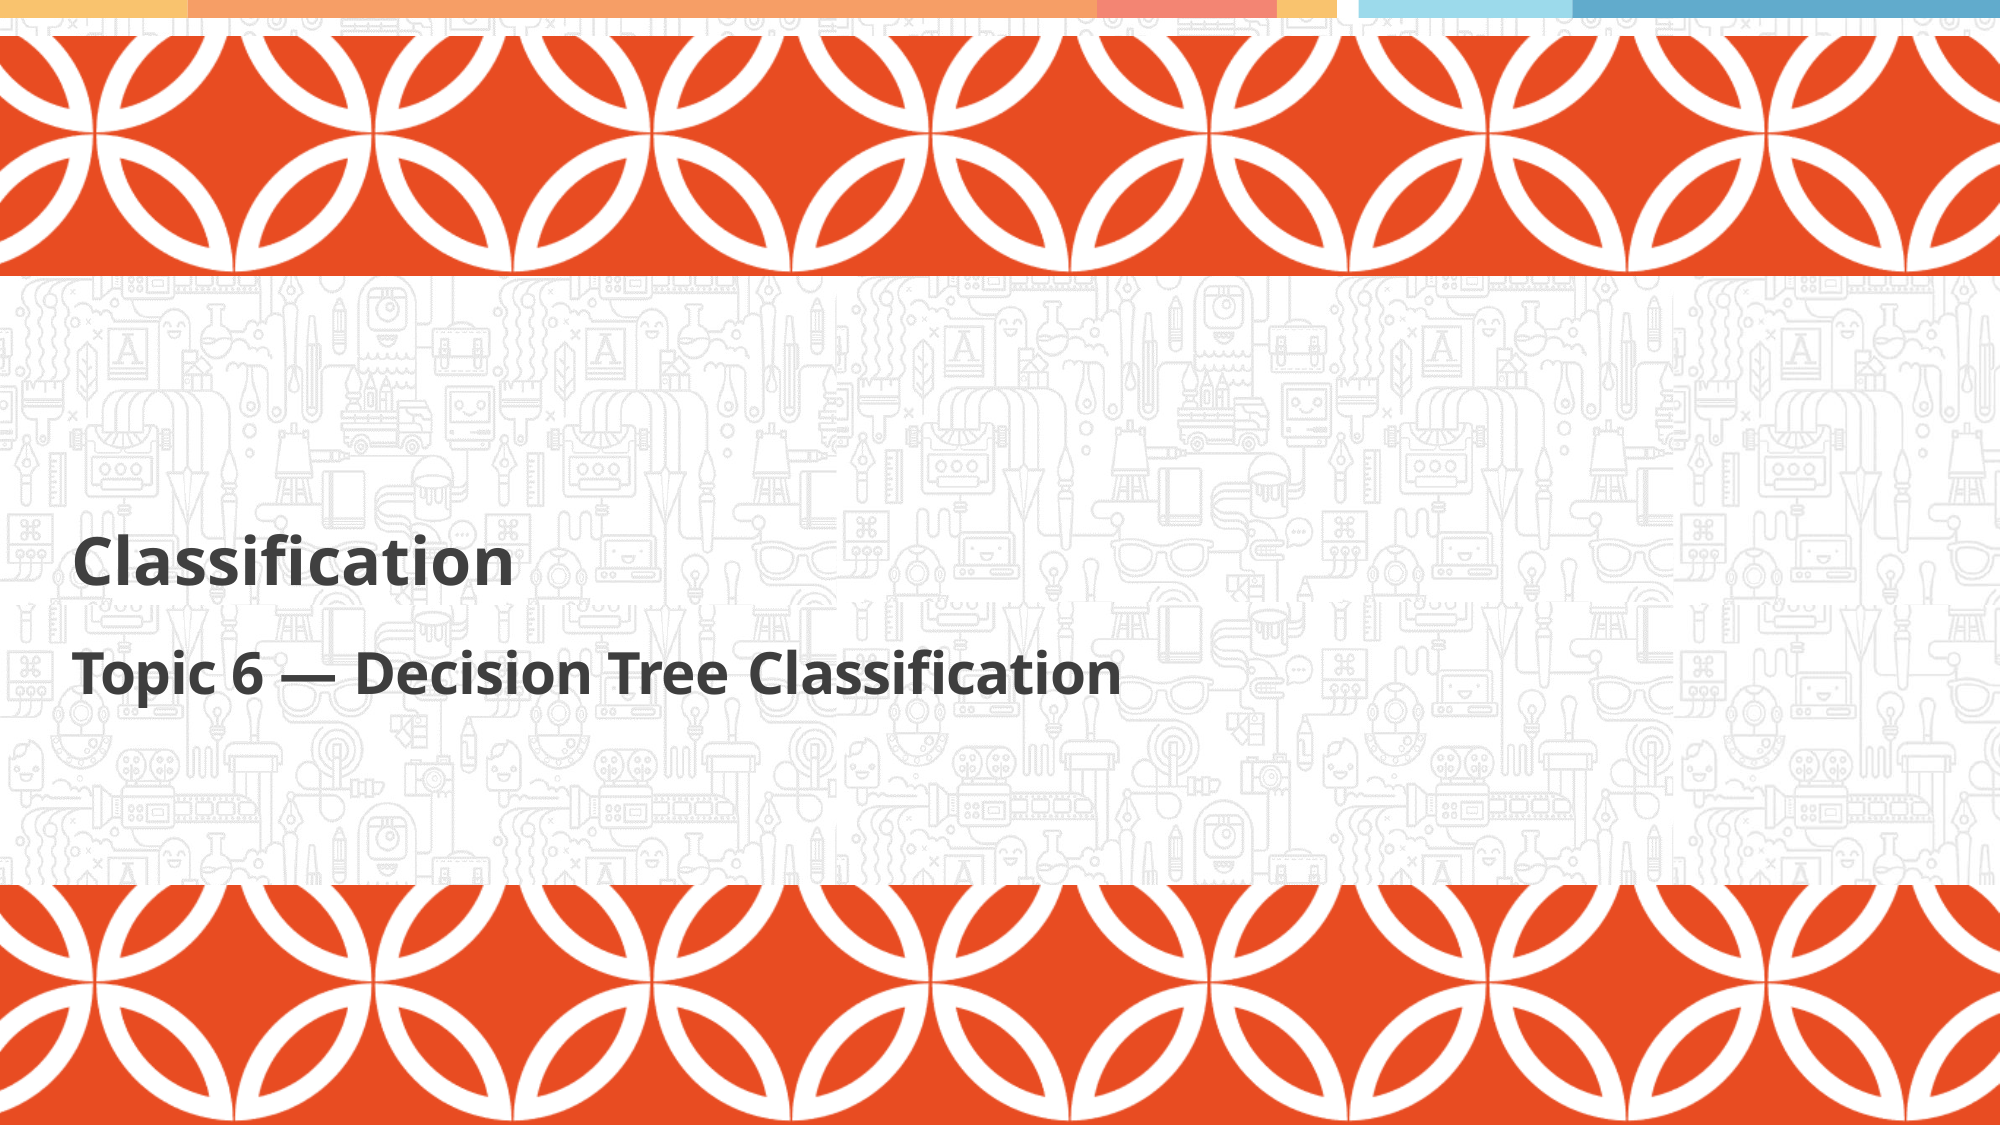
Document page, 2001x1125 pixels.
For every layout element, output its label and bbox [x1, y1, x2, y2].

text_box [0, 0, 2000, 36]
picture [0, 885, 2000, 1125]
text_box [0, 276, 2000, 885]
picture [0, 36, 2000, 276]
